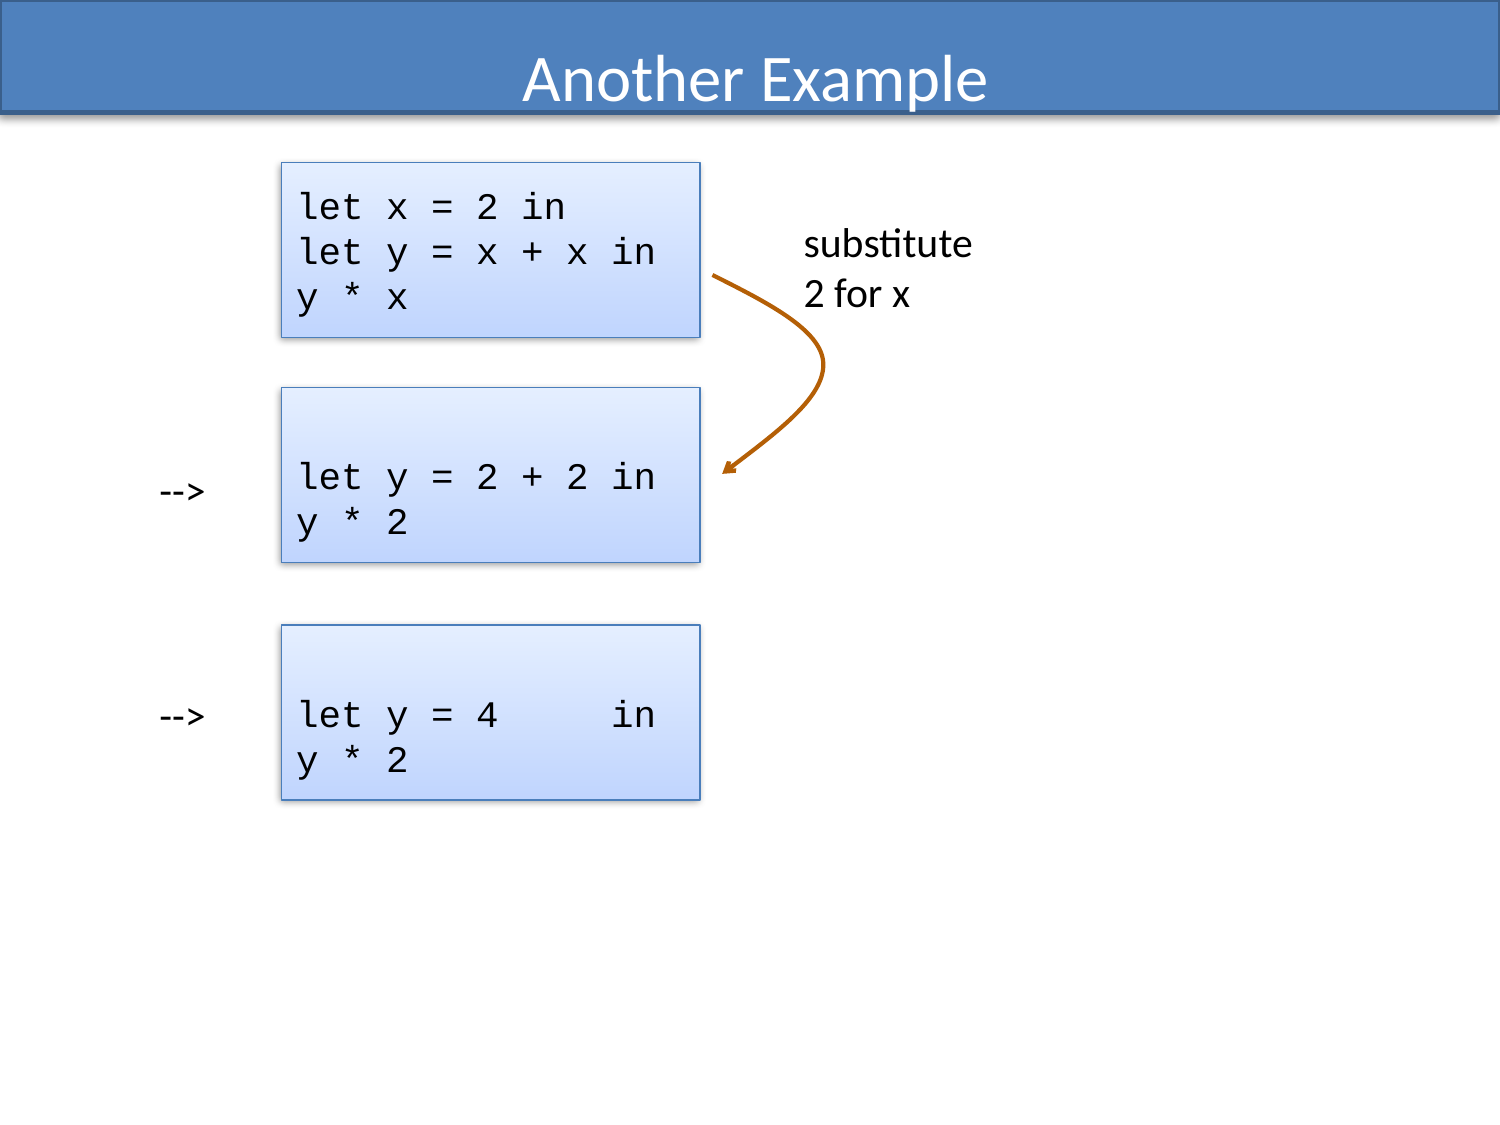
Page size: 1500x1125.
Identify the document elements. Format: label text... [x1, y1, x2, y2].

text_box let x = 2 in let y = x + x in y * x [281, 162, 701, 338]
text_box --> [144, 456, 221, 521]
text_box --> [144, 681, 221, 746]
text_box let y = 2 + 2 in y * 2 [281, 387, 701, 563]
title Another Example [81, 0, 1432, 169]
text_box substitute 2 for x [788, 208, 988, 324]
text_box let y = 4 in y * 2 [281, 624, 701, 801]
text_box [711, 273, 826, 474]
